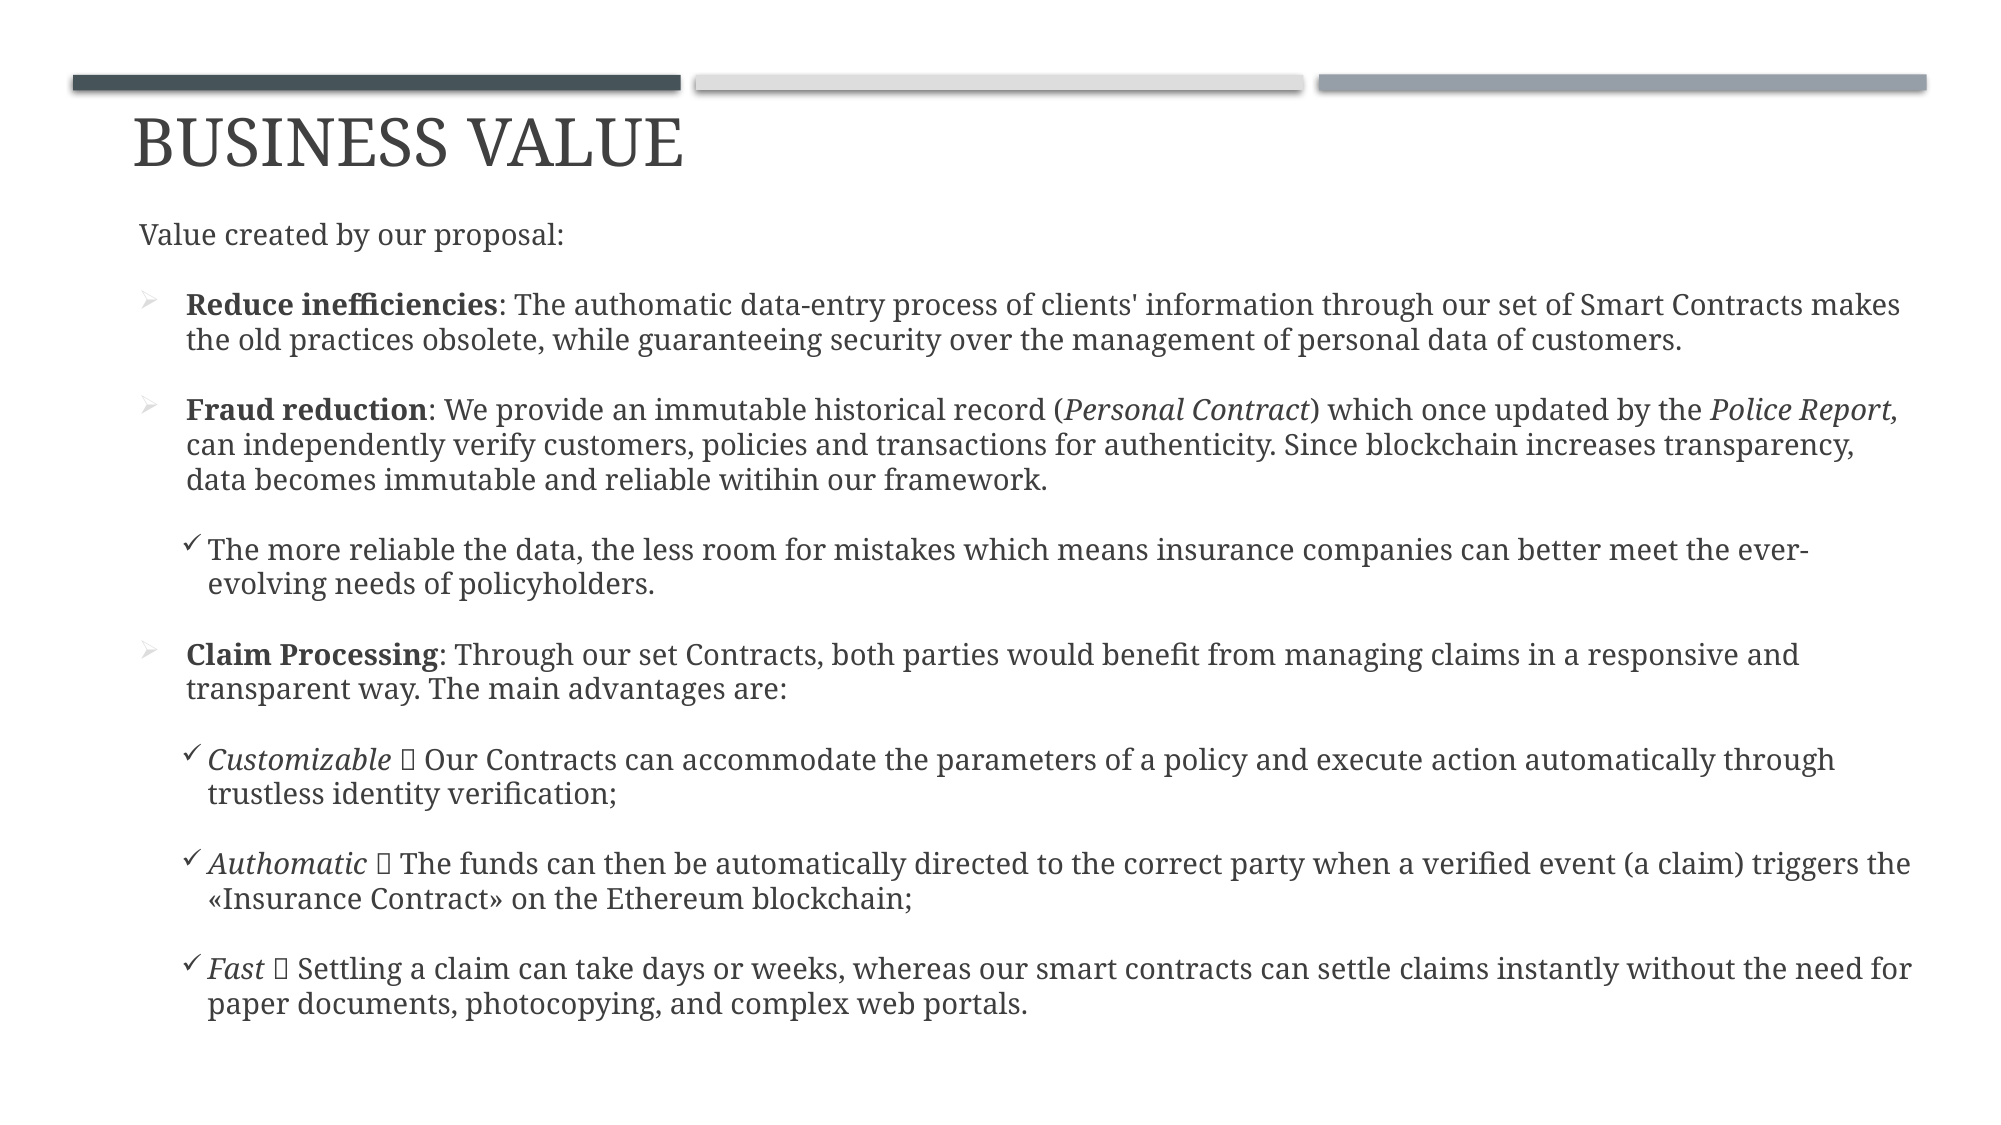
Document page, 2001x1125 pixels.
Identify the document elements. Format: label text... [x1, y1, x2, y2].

title Business Value [124, 46, 1095, 208]
text_box Value created by our proposal: Reduce inefficiencies: The authomatic data-entry process of clients' information through our set of Smart Contracts makes the old practices obsolete, while guaranteeing security over the management of personal data of customers. Fraud reduction: We provide an immutable historical record (Personal Contract) which once updated by the Police Report, can independently verify customers, policies and transactions for authenticity. Since blockchain increases transparency, data becomes immutable and reliable witihin our framework. The more reliable the data, the less room for mistakes which means insurance companies can better meet the ever-evolving needs of policyholders. Claim Processing: Through our set Contracts, both parties would benefit from managing claims in a responsive and transparent way. The main advantages are: Customizable  Our Contracts can accommodate the parameters of a policy and execute action automatically through trustless identity verification; Authomatic  The funds can then be automatically directed to the correct party when a verified event (a claim) triggers the «Insurance Contract» on the Ethereum blockchain; Fast  Settling a claim can take days or weeks, whereas our smart contracts can settle claims instantly without the need for paper documents, photocopying, and complex web portals. [124, 208, 1936, 1098]
